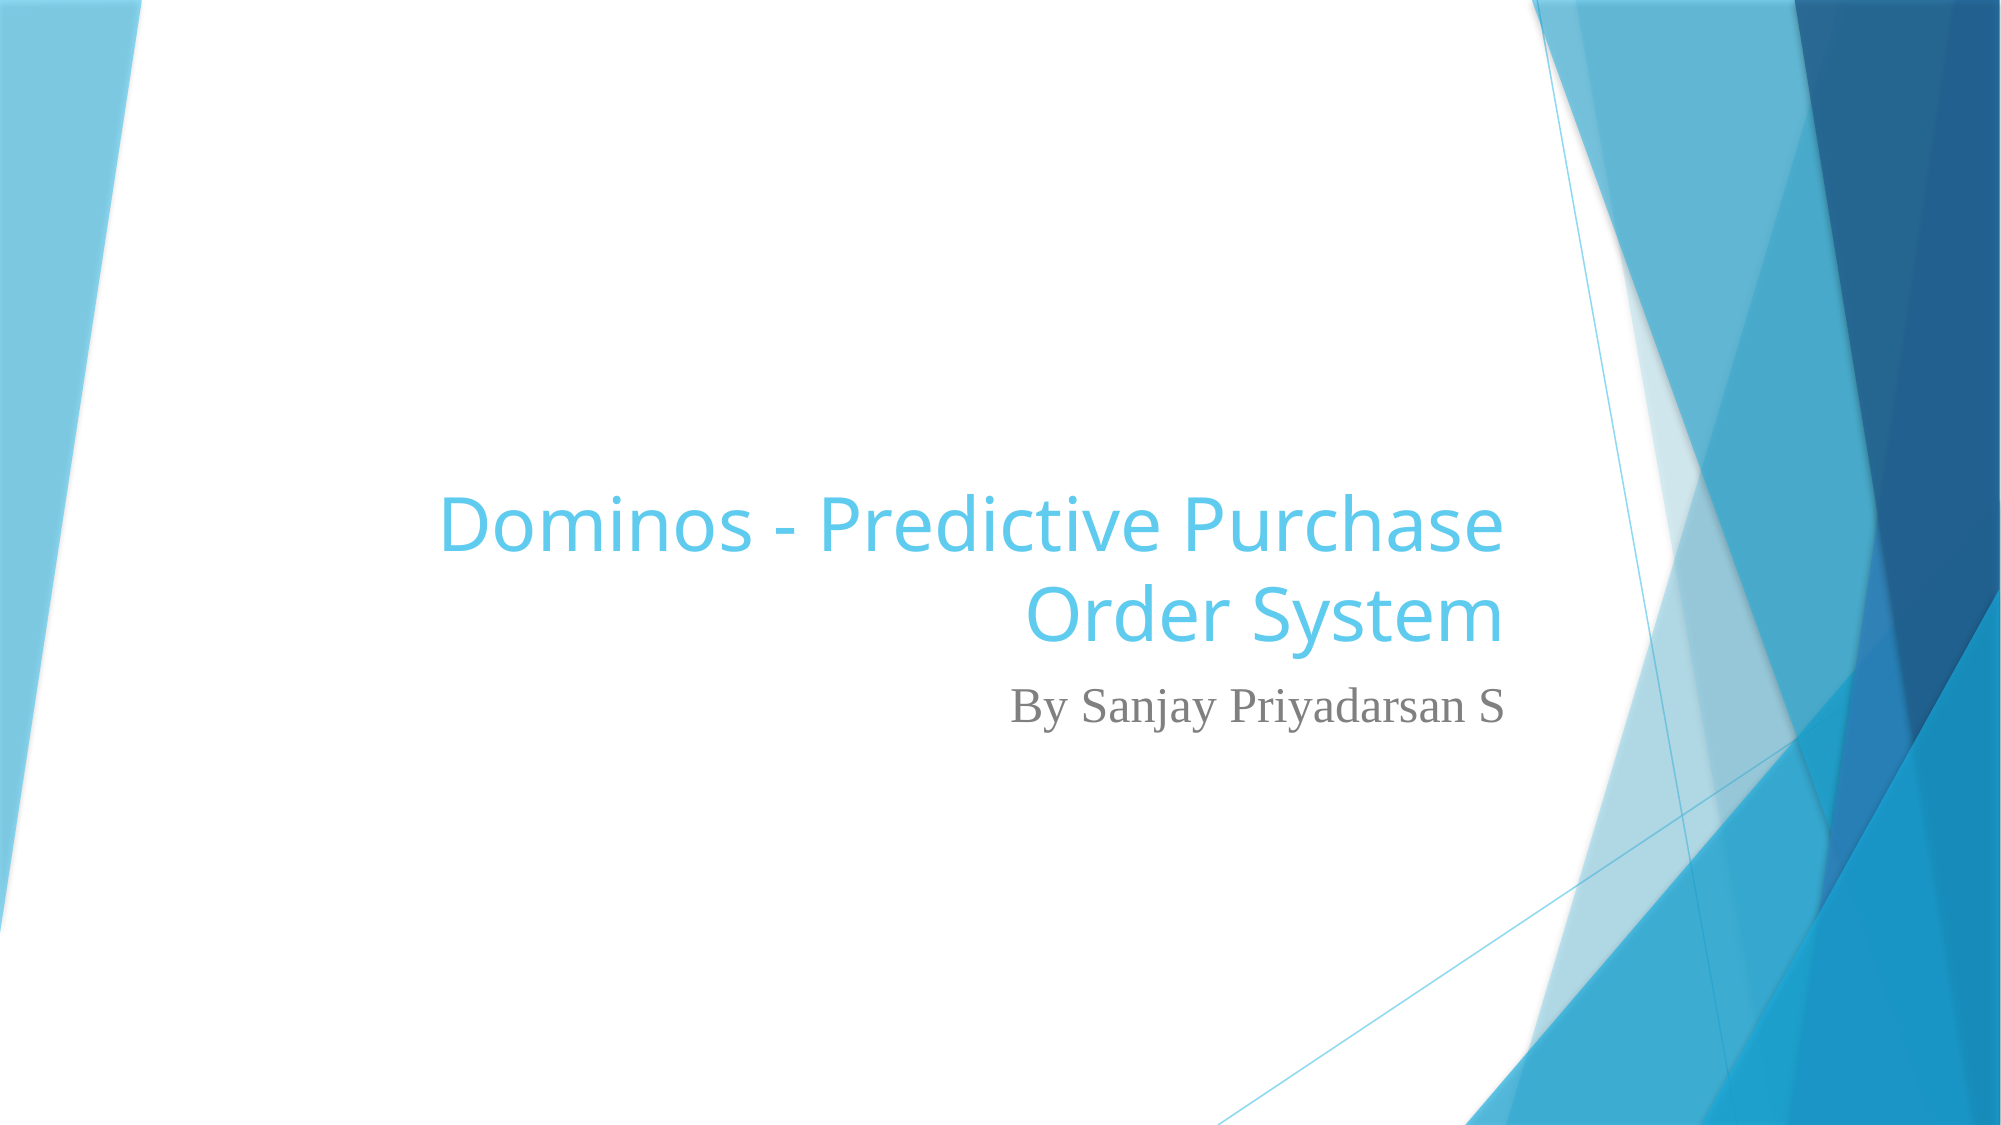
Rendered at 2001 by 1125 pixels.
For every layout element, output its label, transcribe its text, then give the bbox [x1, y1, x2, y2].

subtitle By Sanjay Priyadarsan S [247, 664, 1522, 845]
title Dominos - Predictive Purchase Order System [247, 394, 1522, 664]
